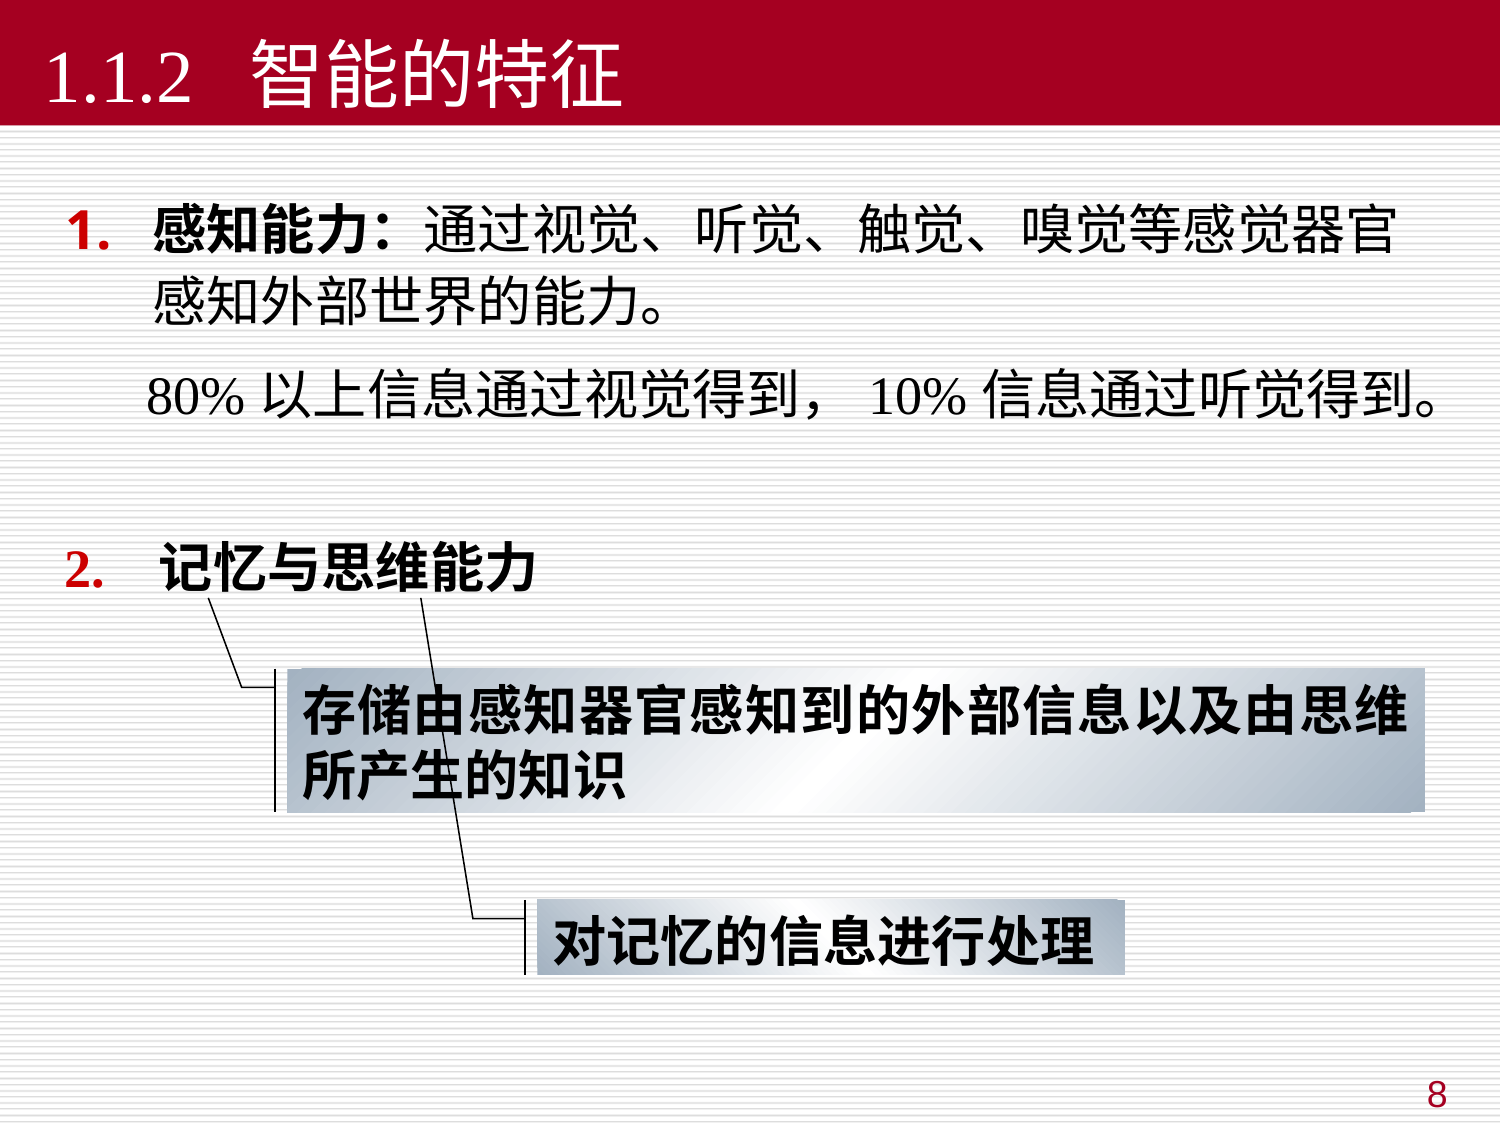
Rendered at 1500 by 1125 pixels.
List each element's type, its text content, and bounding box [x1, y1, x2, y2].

picture [0, 126, 1500, 1125]
title 1.1.2 智能的特征 [0, 0, 1500, 126]
list 感知能力：通过视觉、听觉、触觉、嗅觉等感觉器官感知外部世界的能力。 80%以上信息通过视觉得到，10%信息通过听觉得到。 [49, 181, 1451, 501]
text_box 对记忆的信息进行处理 [537, 900, 1125, 975]
slide_number 8 [1137, 1062, 1463, 1122]
text_box 2. 记忆与思维能力 [50, 519, 1438, 863]
